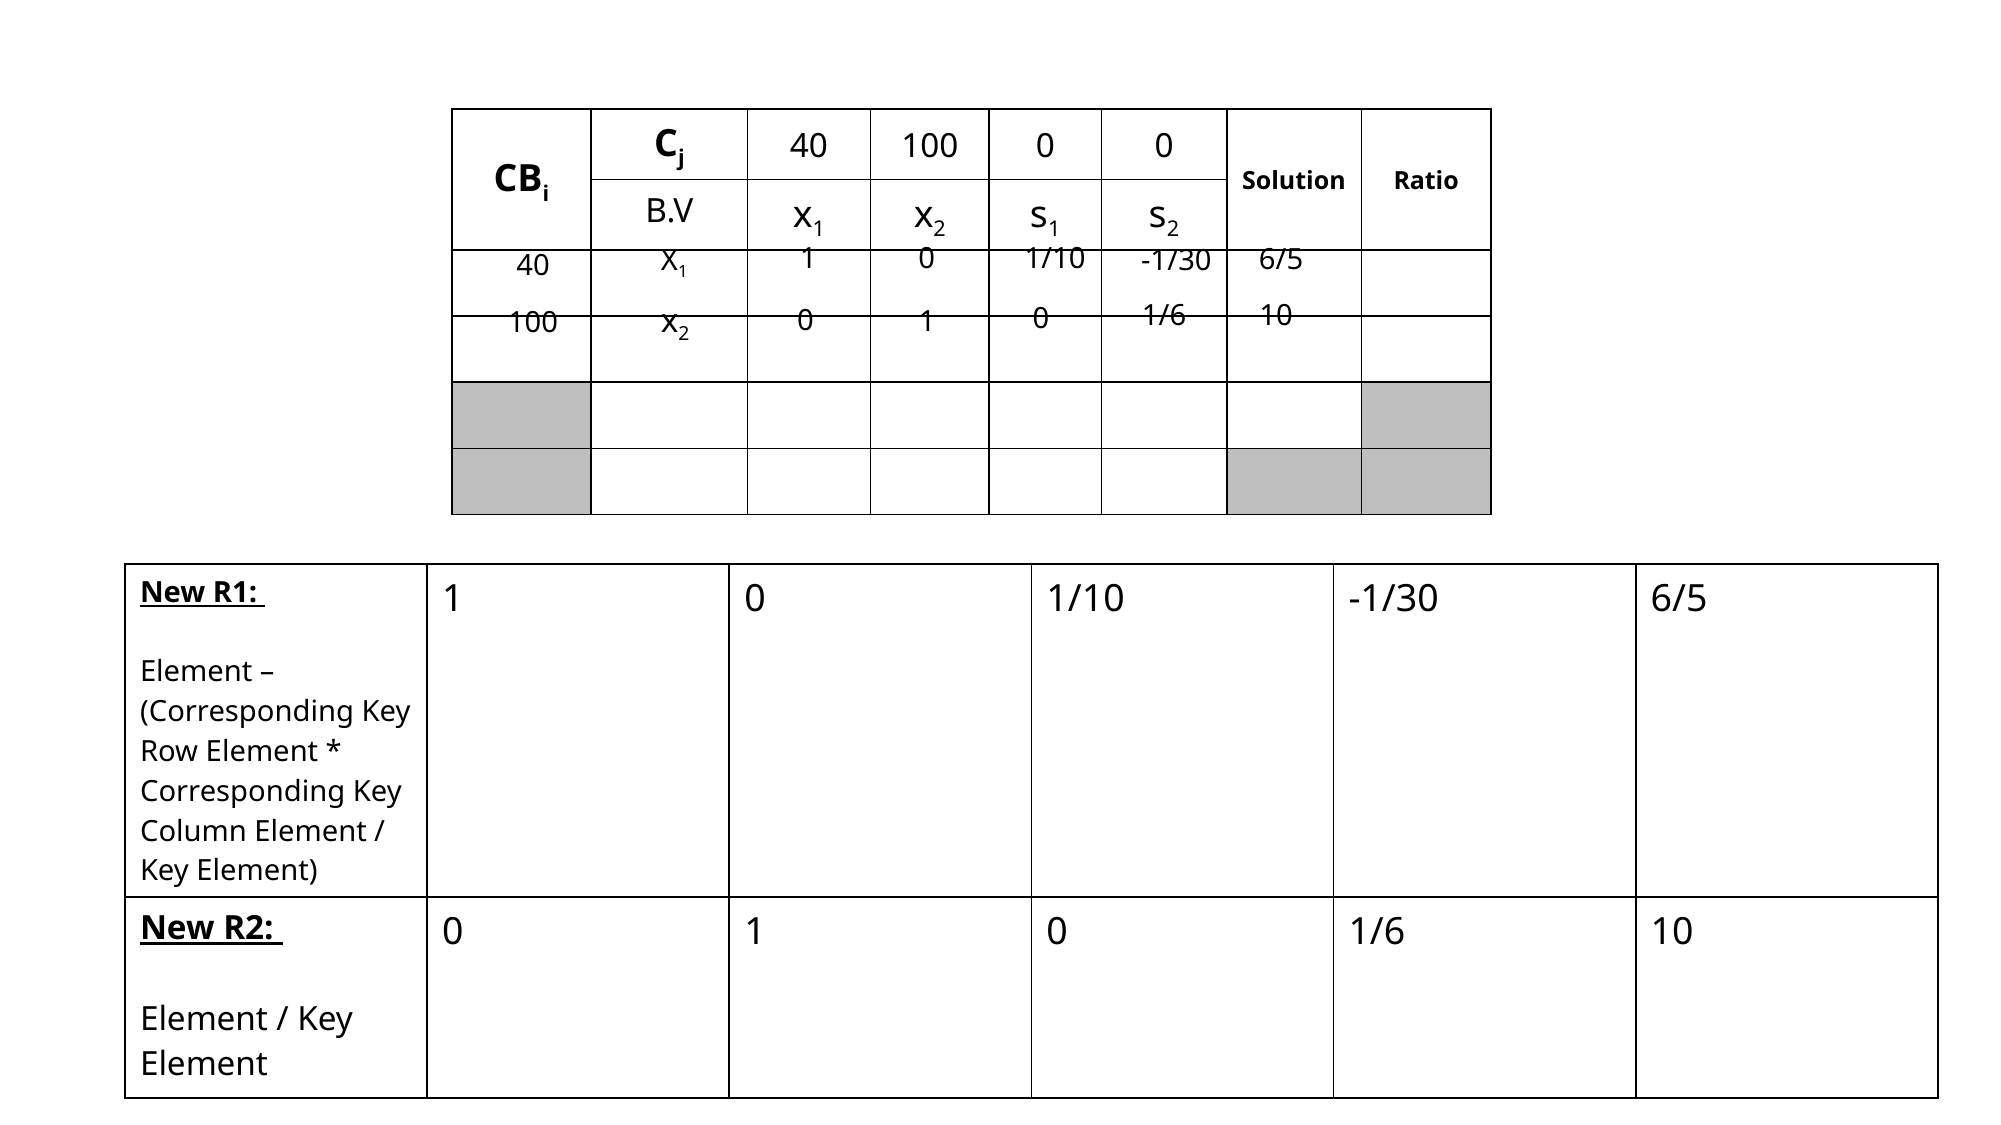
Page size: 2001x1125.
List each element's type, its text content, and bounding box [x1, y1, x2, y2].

table_header Solution [1228, 110, 1361, 249]
table_cell [592, 251, 747, 315]
table_cell s1 [990, 180, 1101, 249]
table_cell [748, 449, 870, 514]
table_cell [1102, 317, 1226, 381]
table_cell [1228, 317, 1361, 381]
table_cell [990, 383, 1101, 448]
table_cell x1 [748, 180, 870, 249]
table_header 6/5 [1637, 565, 1937, 896]
table_cell s2 [1102, 180, 1226, 249]
text_box x2 [646, 291, 721, 352]
text_box 0 [782, 294, 857, 344]
table_header 100 [871, 110, 988, 179]
table_cell [871, 317, 988, 381]
table_cell 10 [1637, 898, 1937, 1097]
table_cell 1 [730, 898, 1031, 1097]
table_cell [1102, 251, 1226, 315]
table_cell [748, 383, 870, 448]
table_header 0 [1102, 110, 1226, 179]
text_box 0 [903, 231, 978, 282]
text_box X1 [646, 234, 721, 289]
table_cell [453, 251, 590, 315]
table_header Cj [592, 110, 747, 179]
table_header -1/30 [1334, 565, 1635, 896]
table_cell [871, 383, 988, 448]
text_box 0 [1017, 291, 1092, 342]
table_cell [592, 317, 747, 381]
table_cell [1102, 383, 1226, 448]
table_cell [990, 251, 1101, 315]
table_cell 0 [428, 898, 728, 1097]
table_cell [592, 383, 747, 448]
table_cell B.V [592, 180, 747, 249]
text_box 1 [785, 231, 860, 282]
text_box -1/30 [1126, 233, 1234, 284]
table_cell [592, 449, 747, 514]
table_cell [871, 251, 988, 315]
table_cell [990, 317, 1101, 381]
text_box 10 [1244, 289, 1319, 339]
table_header 1 [428, 565, 728, 896]
text_box 1/6 [1127, 289, 1202, 339]
table_cell [453, 383, 590, 448]
table_header 0 [990, 110, 1101, 179]
table_cell 1/6 [1334, 898, 1635, 1097]
table_header 1/10 [1032, 565, 1333, 896]
table_cell [1362, 251, 1490, 315]
table_cell [1362, 449, 1490, 514]
table_cell [1228, 383, 1361, 448]
table_cell [453, 317, 590, 381]
table_header 0 [730, 565, 1031, 896]
table_cell [1228, 449, 1361, 514]
text_box 6/5 [1244, 233, 1352, 283]
text_box 1 [904, 295, 979, 345]
table_cell x2 [871, 180, 988, 249]
table_cell [1362, 317, 1490, 381]
text_box 1/10 [1009, 231, 1105, 282]
table_cell [990, 449, 1101, 514]
text_box 100 [493, 296, 590, 346]
table_cell [453, 449, 590, 514]
text_box 40 [501, 239, 576, 290]
table_header 40 [748, 110, 870, 179]
table_cell [1228, 251, 1361, 315]
table_header Ratio [1362, 110, 1490, 249]
table_header CBi [453, 110, 590, 249]
table_cell [871, 449, 988, 514]
table_header New R1: Element – (Corresponding Key Row Element * Corresponding Key Column Element / Key Element) [126, 565, 426, 896]
table_cell [748, 317, 870, 381]
table_cell [748, 251, 870, 315]
table_cell New R2: Element / Key Element [126, 898, 426, 1097]
table_cell [1102, 449, 1226, 514]
table_cell [1362, 383, 1490, 448]
table_cell 0 [1032, 898, 1333, 1097]
